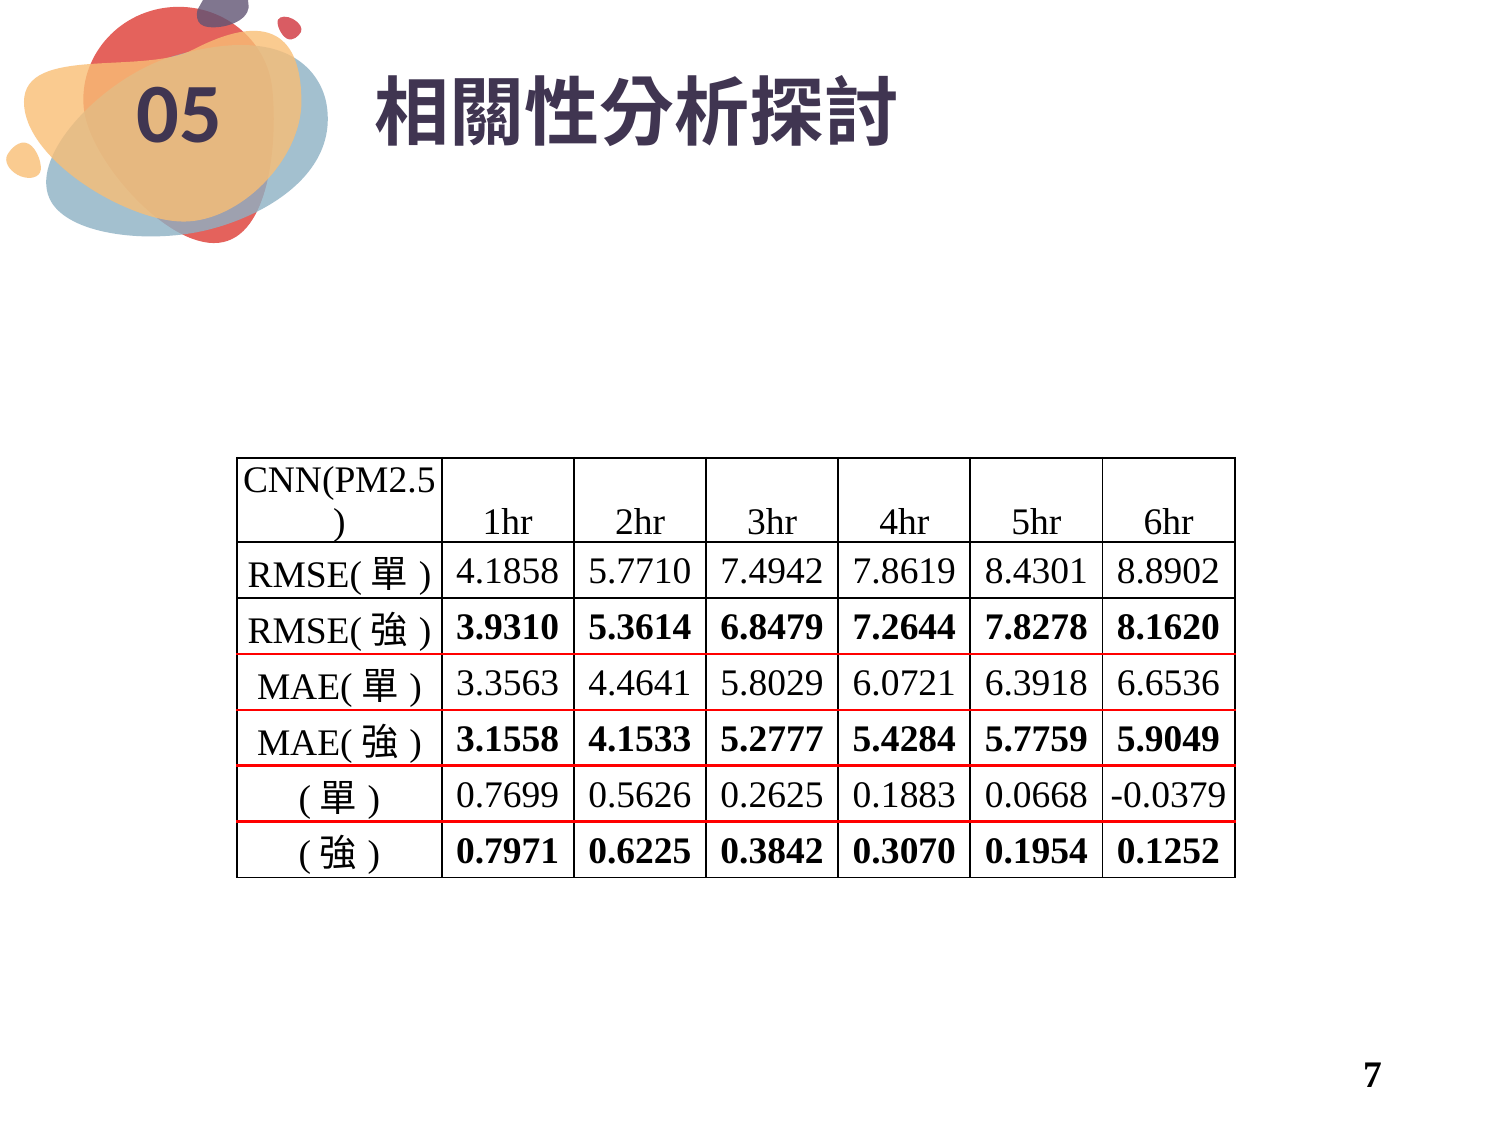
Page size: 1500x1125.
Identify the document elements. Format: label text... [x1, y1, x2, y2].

title 相關性分析探討 [359, 22, 1397, 209]
slide_number 7 [1059, 1042, 1397, 1103]
list 05 [108, 23, 252, 209]
